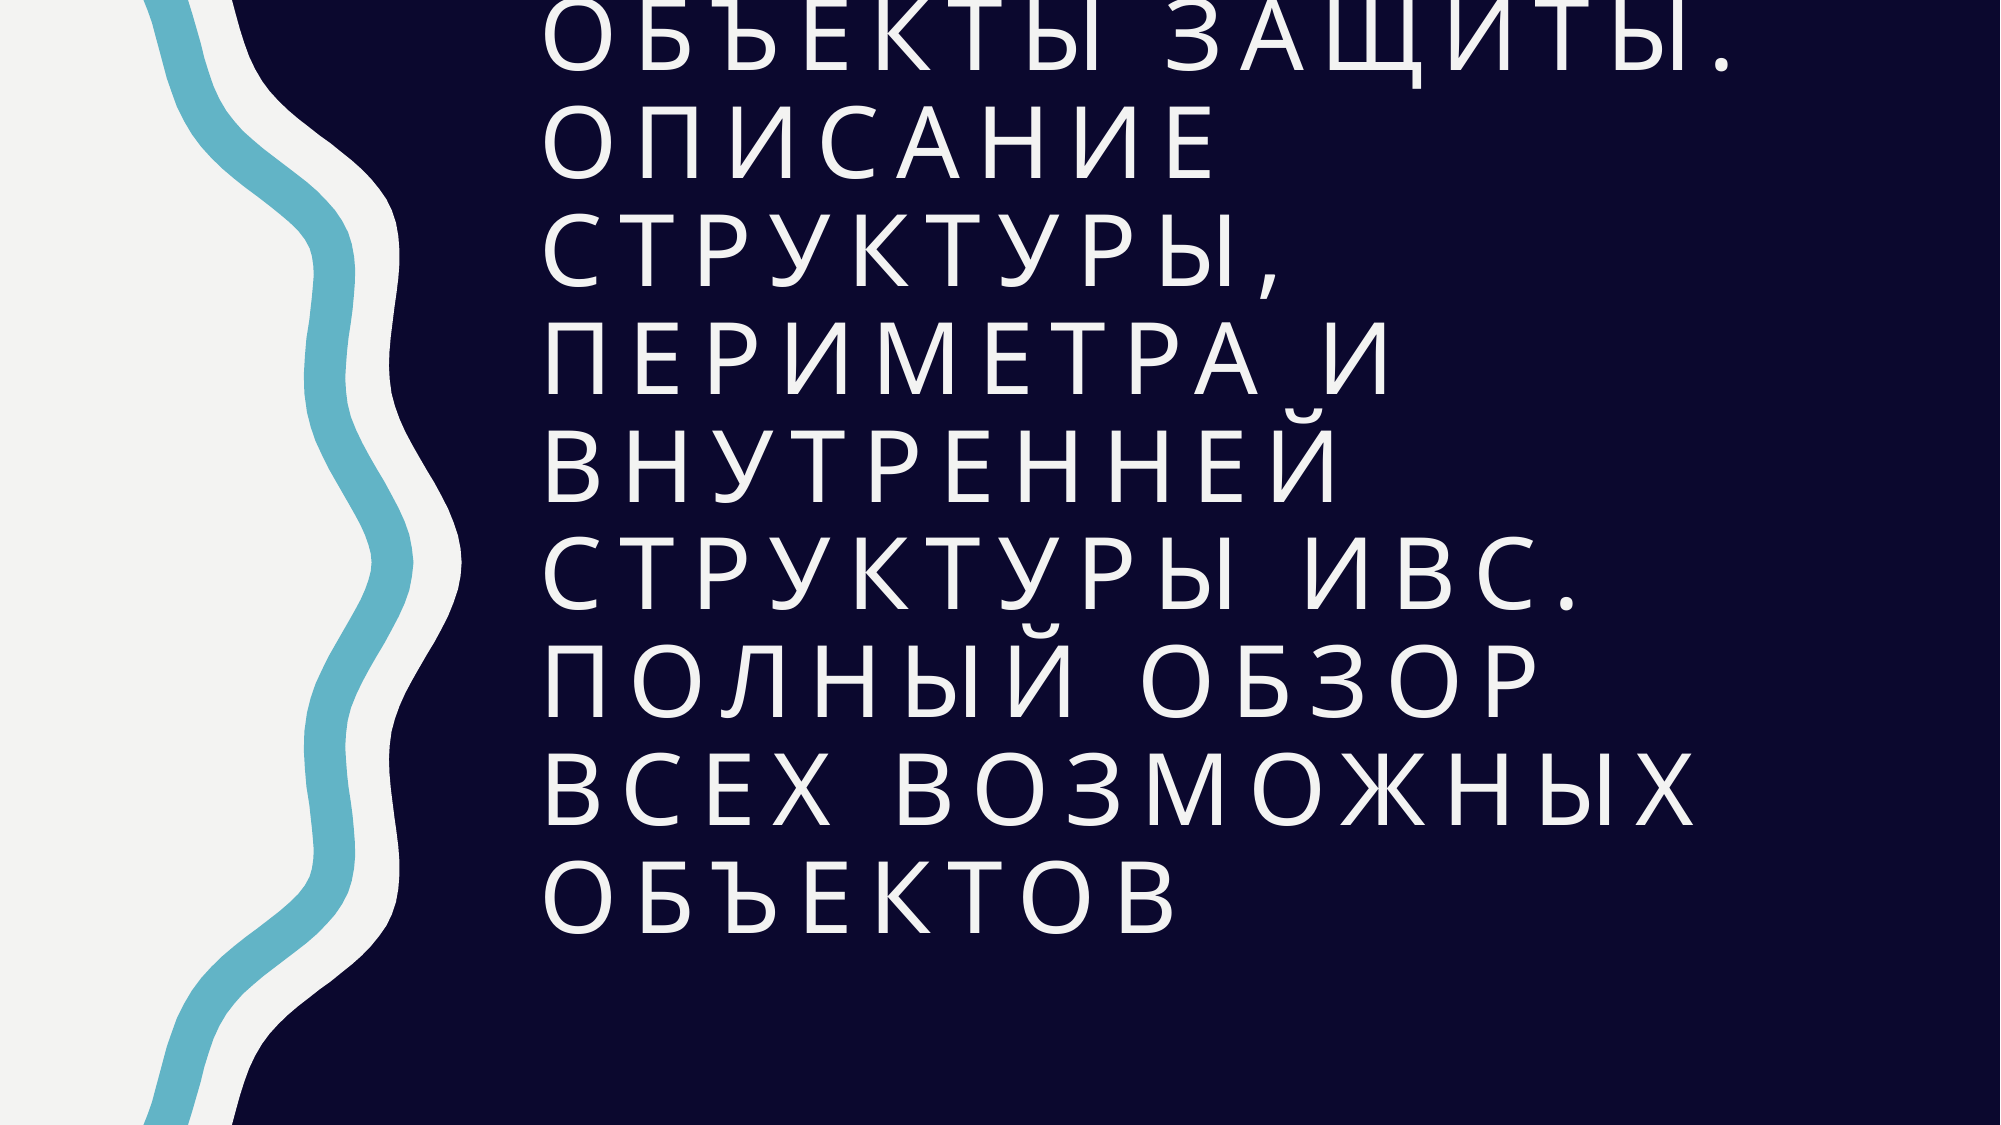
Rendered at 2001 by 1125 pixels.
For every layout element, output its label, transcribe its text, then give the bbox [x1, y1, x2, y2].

title Объекты защиты. Описание структуры, периметра и внутренней структуры ИВС. Полный обзор всех возможных объектов [524, 296, 1921, 963]
